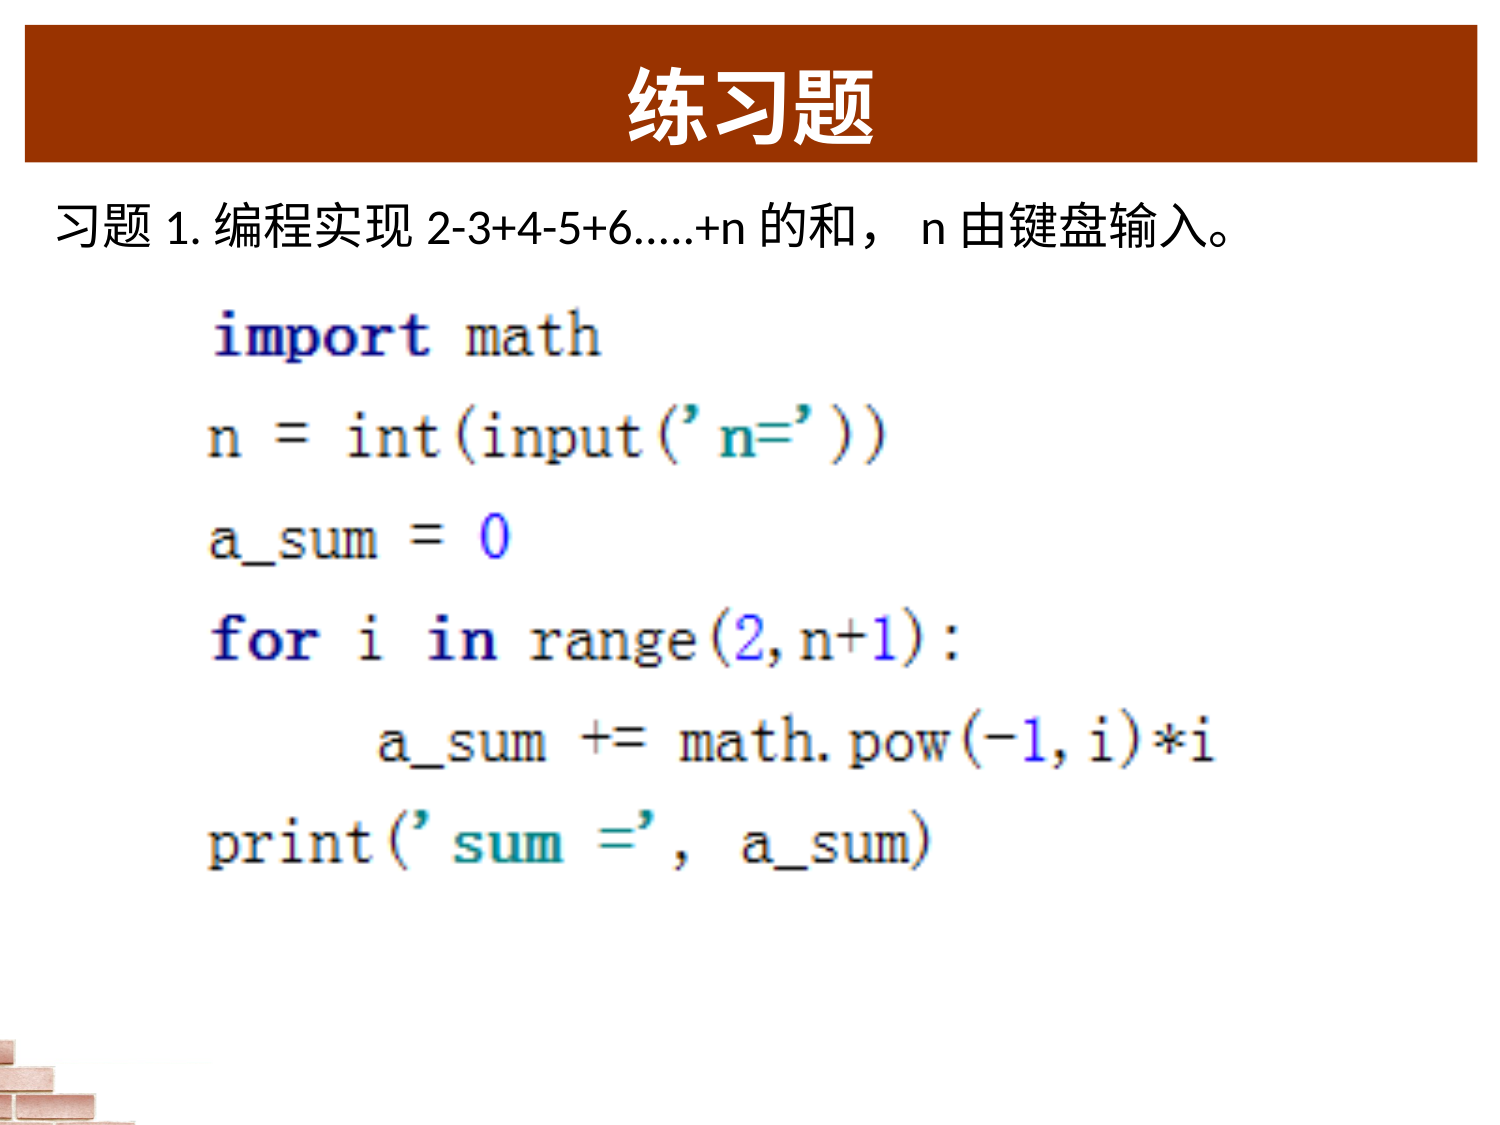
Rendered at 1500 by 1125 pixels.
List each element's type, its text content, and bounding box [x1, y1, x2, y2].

title 练习题 [24, 24, 1478, 163]
text_box 习题1.编程实现2-3+4-5+6.....+n的和，n由键盘输入。 [37, 187, 1413, 263]
picture [0, 992, 213, 1125]
picture [182, 278, 1255, 894]
